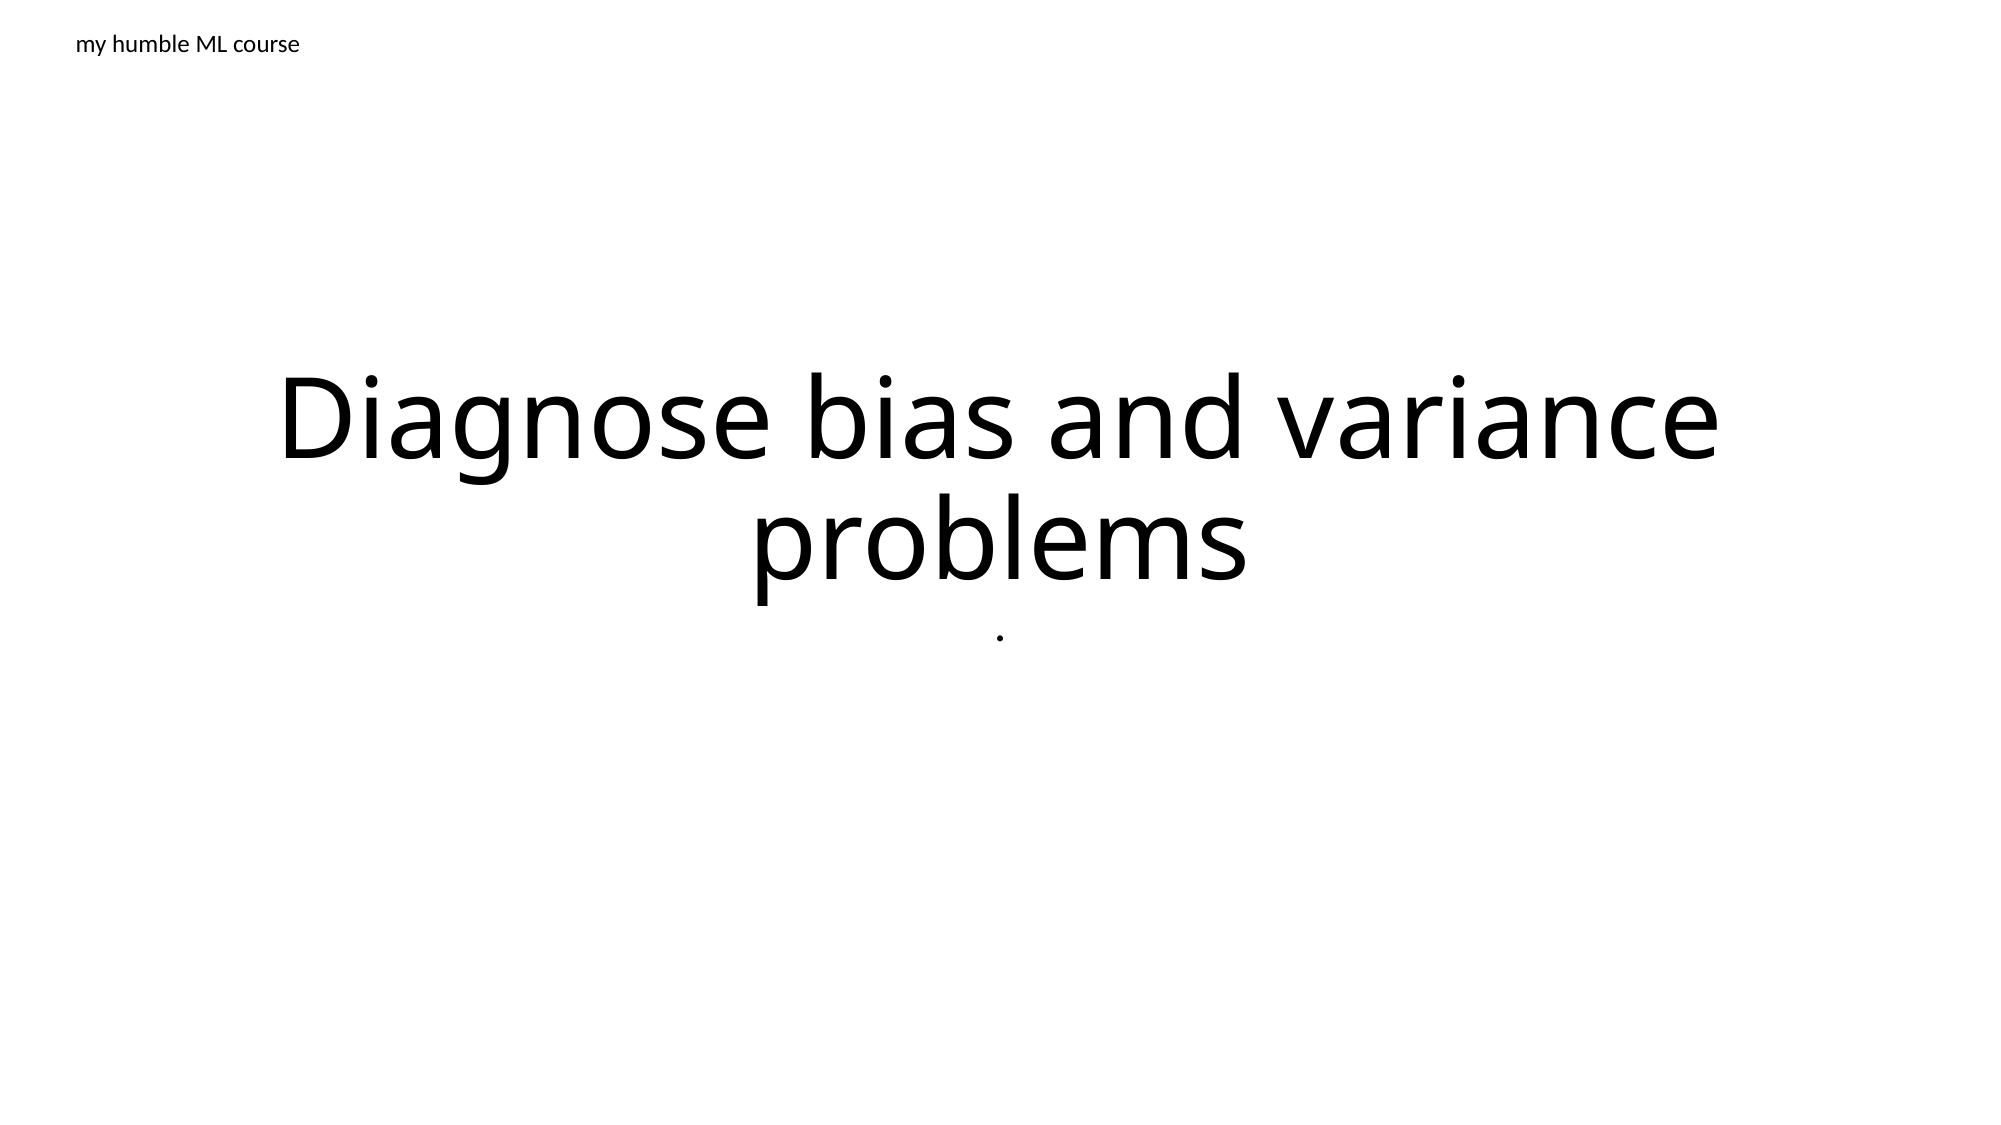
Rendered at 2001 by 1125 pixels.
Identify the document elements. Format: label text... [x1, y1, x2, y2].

title Diagnose bias and variance problems [249, 262, 1750, 590]
subtitle . [249, 590, 1750, 863]
text_box my humble ML course [60, 22, 945, 64]
